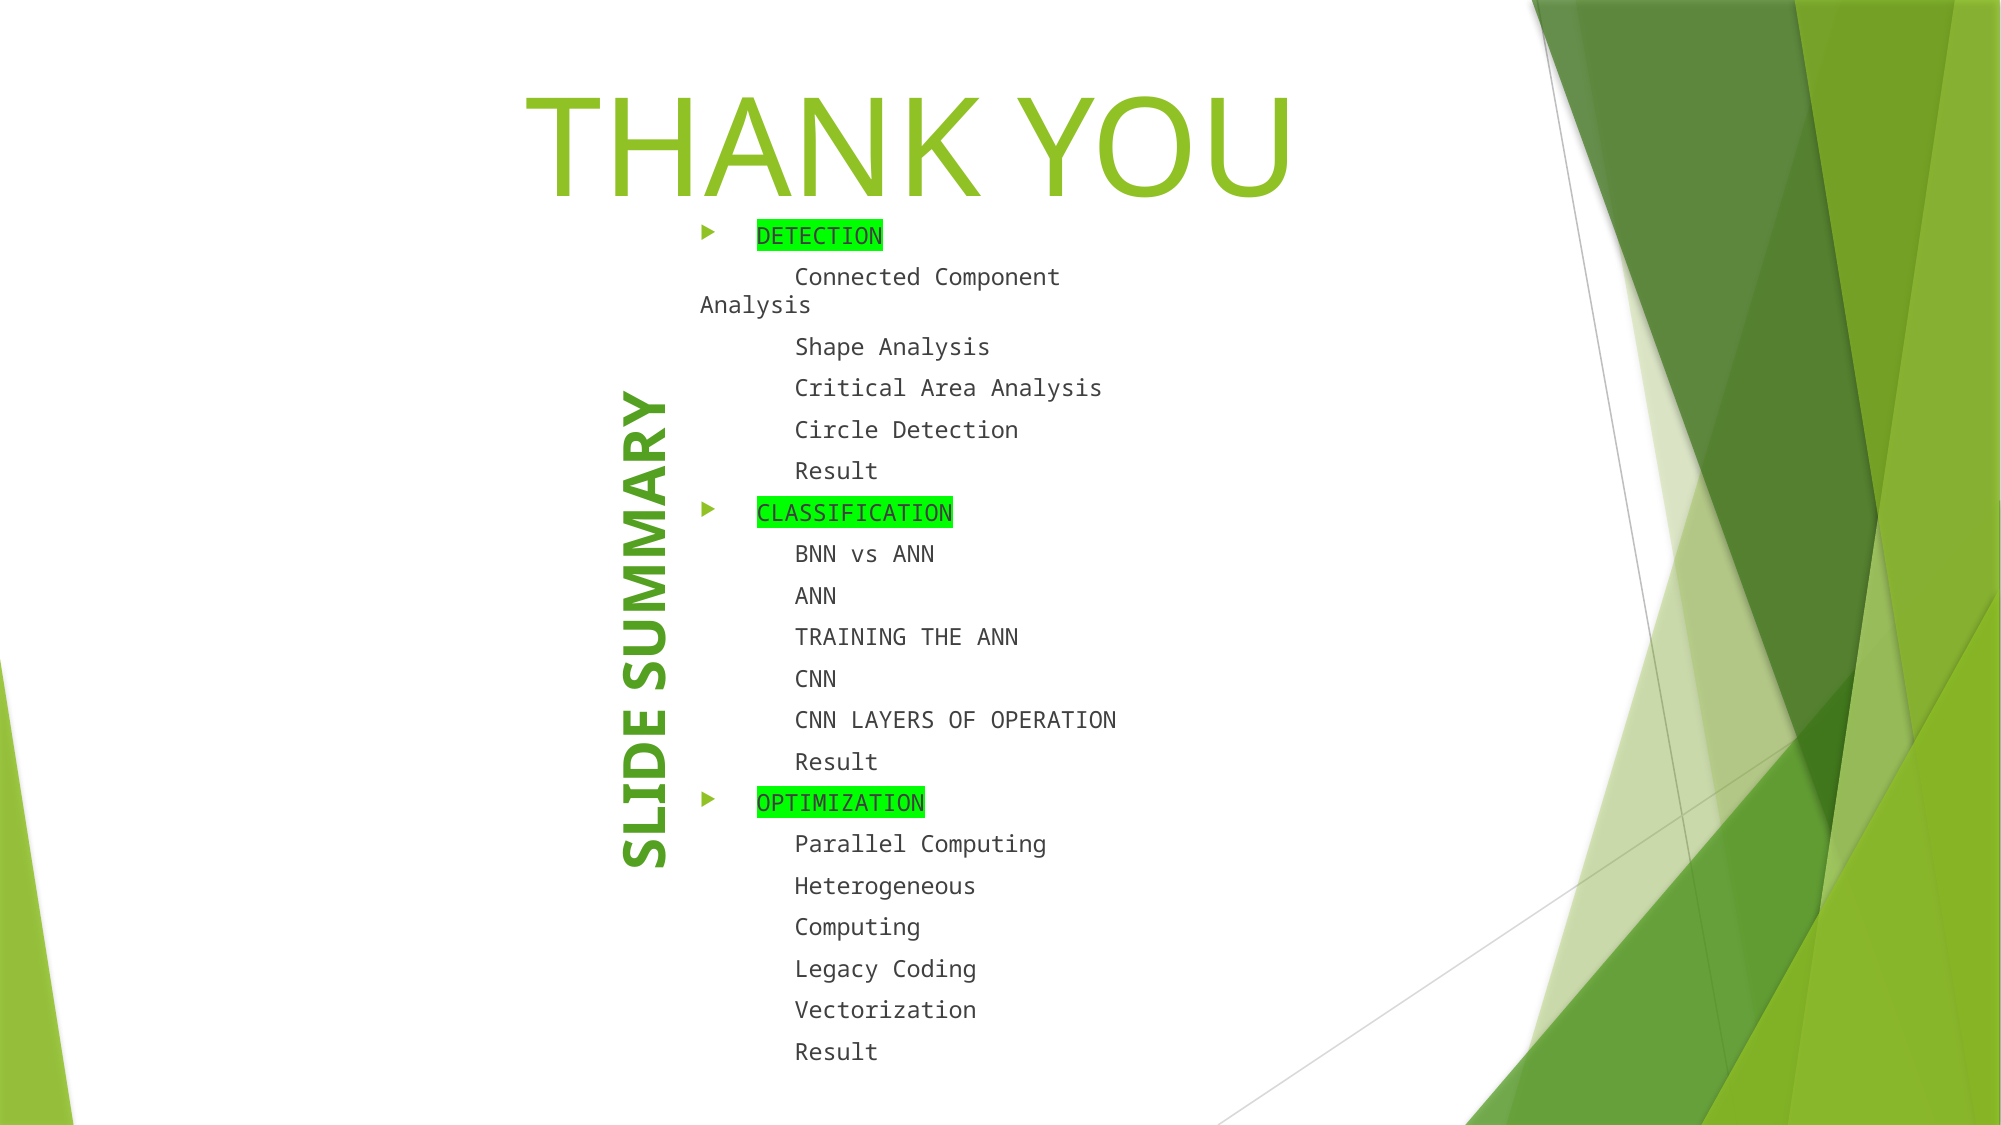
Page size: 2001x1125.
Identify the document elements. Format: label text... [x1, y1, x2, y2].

text_box SLIDE SUMMARY [599, 376, 684, 886]
title THANK YOU [421, 51, 1405, 175]
list DETECTION Connected Component Analysis Shape Analysis Critical Area Analysis Circle Detection Result CLASSIFICATION BNN vs ANN ANN TRAINING THE ANN CNN CNN LAYERS OF OPERATION Result OPTIMIZATION Parallel Computing Heterogeneous Computing Legacy Coding Vectorization Result [685, 213, 1142, 1093]
